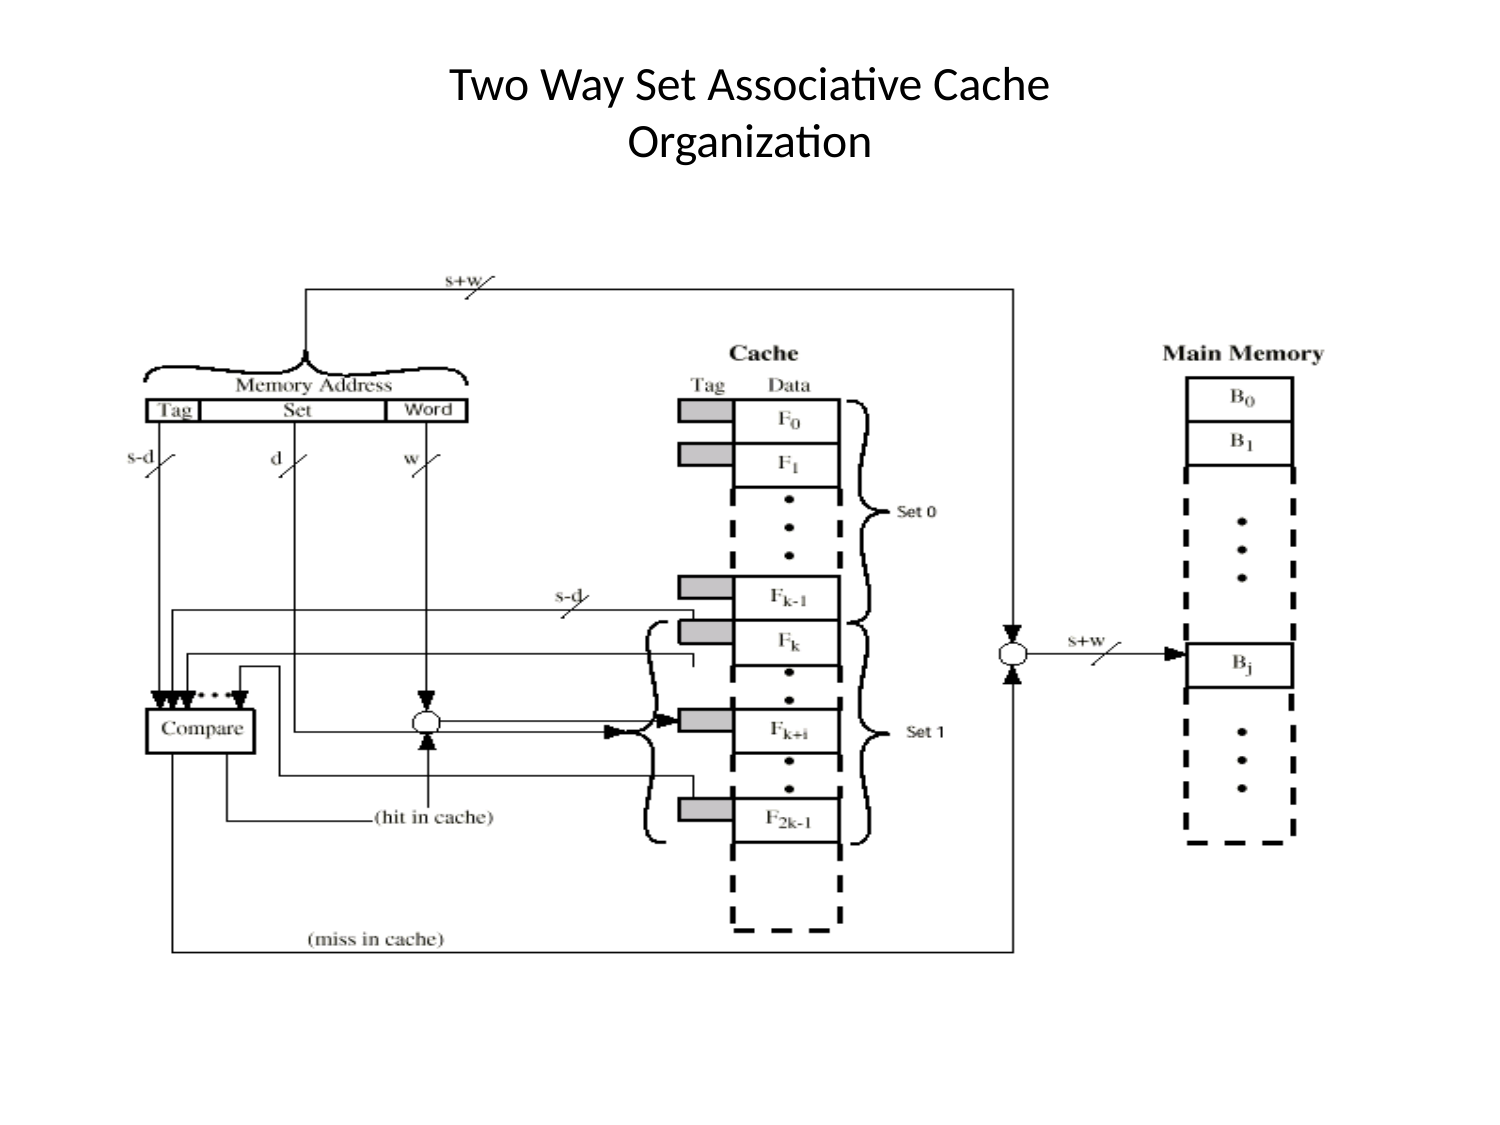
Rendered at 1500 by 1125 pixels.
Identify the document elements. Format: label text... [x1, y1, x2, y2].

title Two Way Set Associative Cache Organization [75, 45, 1425, 233]
picture [123, 266, 1353, 963]
